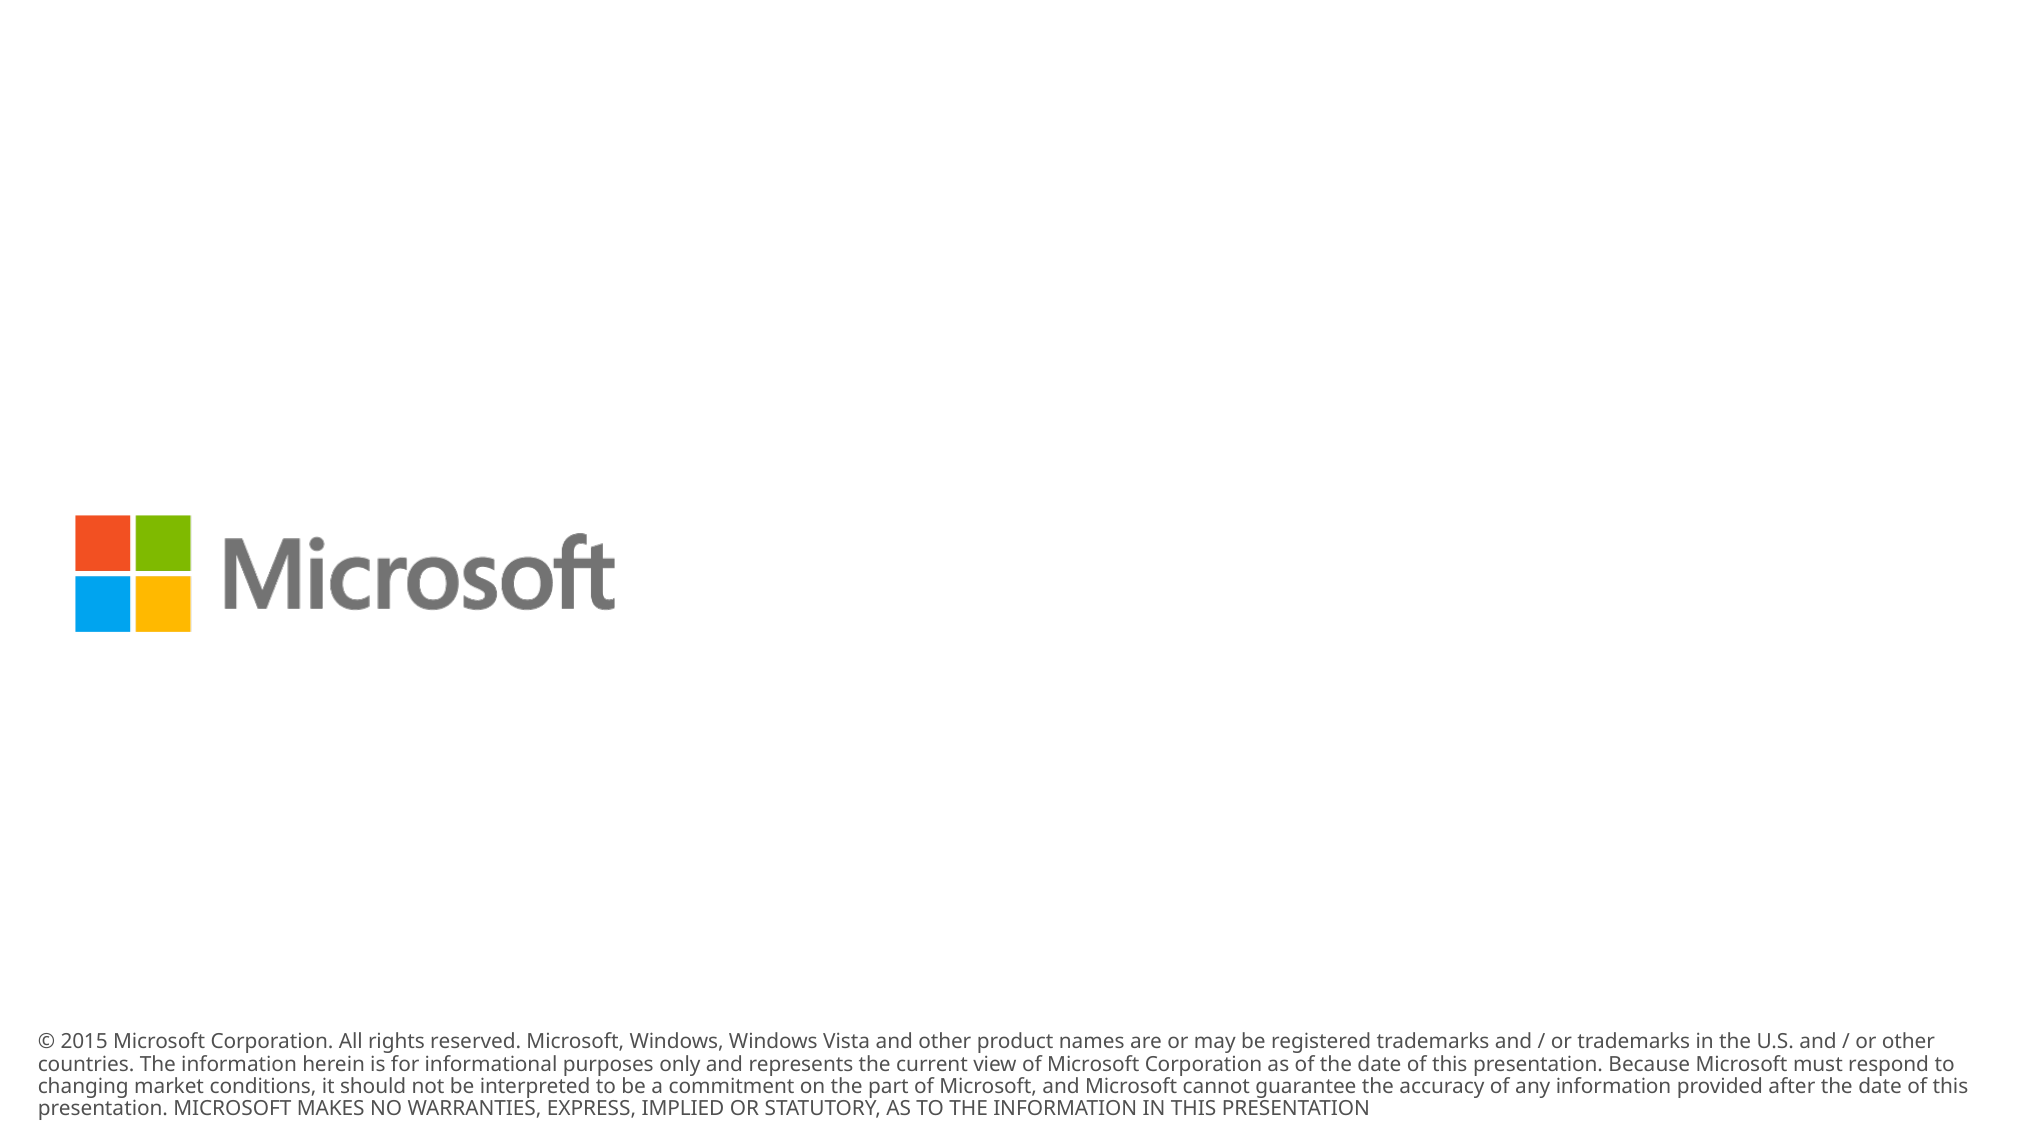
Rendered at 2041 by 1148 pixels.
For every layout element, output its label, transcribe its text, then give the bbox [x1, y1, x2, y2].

picture [75, 515, 615, 632]
text_box © 2015 Microsoft Corporation. All rights reserved. Microsoft, Windows, Windows Vista and other product names are or may be registered trademarks and / or trademarks in the U.S. and / or other countries. The information herein is for informational purposes only and represents the current view of Microsoft Corporation as of the date of this presentation. Because Microsoft must respond to changing market conditions, it should not be interpreted to be a commitment on the part of Microsoft, and Microsoft cannot guarantee the accuracy of any information provided after the date of this presentation. MICROSOFT MAKES NO WARRANTIES, EXPRESS, IMPLIED OR STATUTORY, AS TO THE INFORMATION IN THIS PRESENTATION [23, 1023, 2017, 1127]
